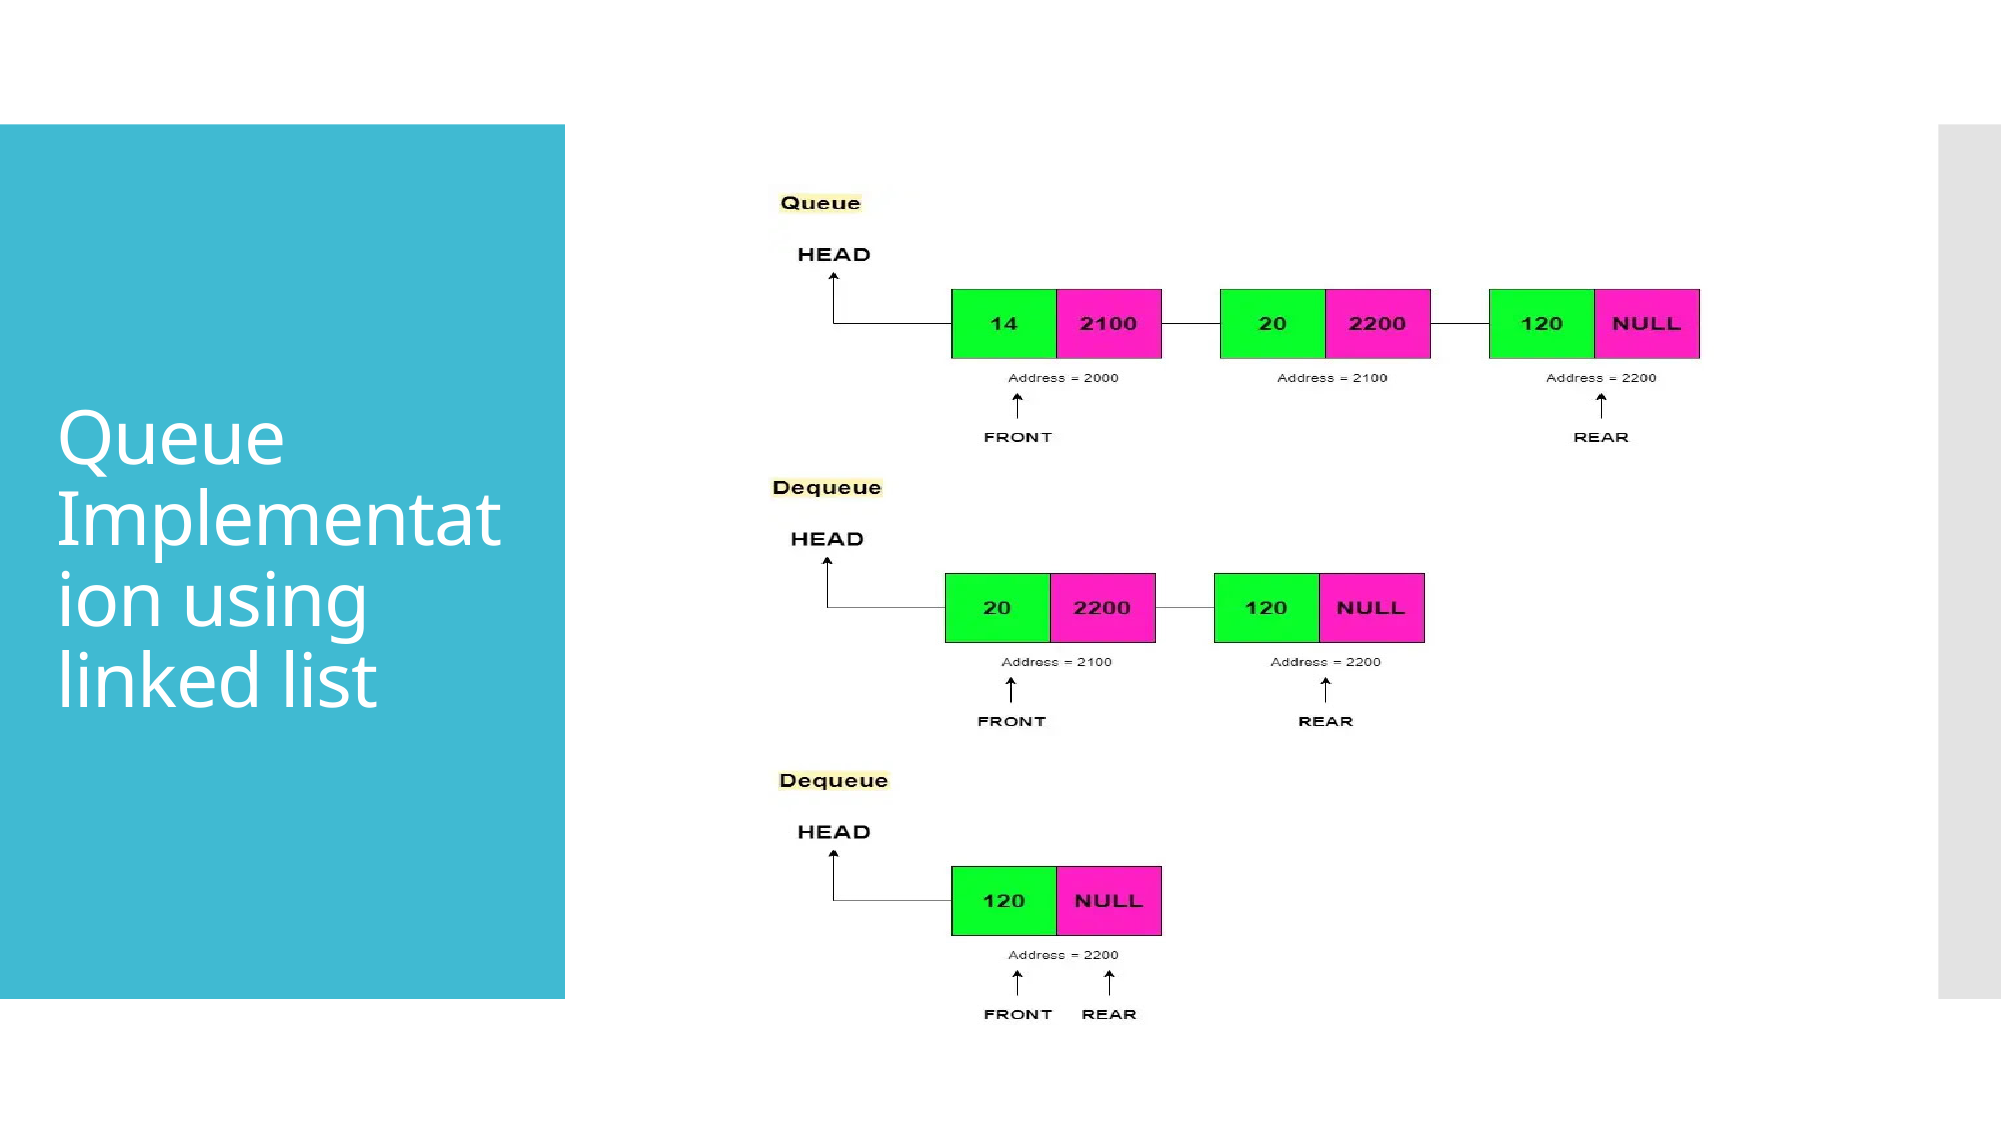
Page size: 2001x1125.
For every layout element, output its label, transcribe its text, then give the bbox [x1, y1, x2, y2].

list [767, 184, 1714, 1025]
title Queue Implementation using linked list [41, 184, 525, 940]
